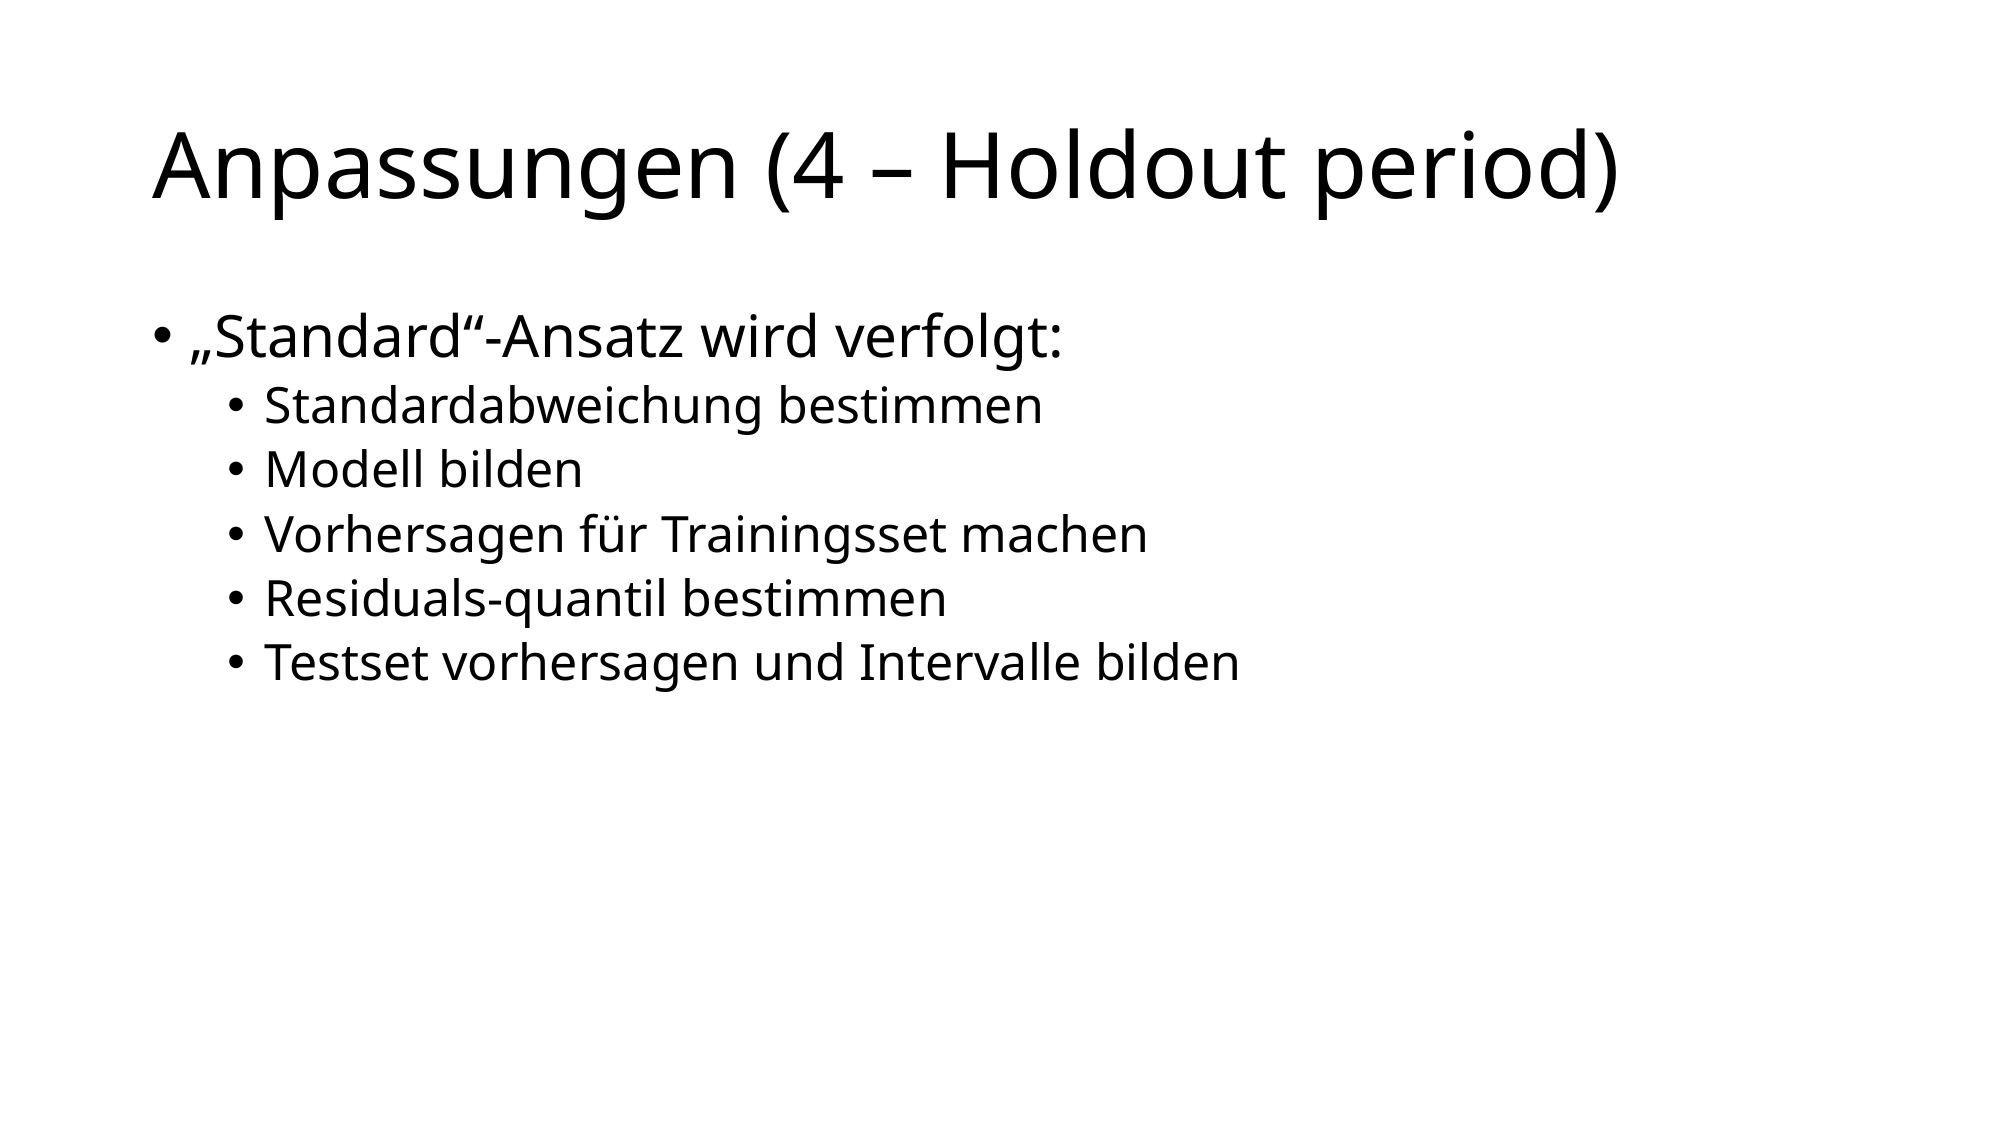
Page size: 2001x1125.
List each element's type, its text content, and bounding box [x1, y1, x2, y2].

title Anpassungen (4 – Holdout period) [137, 59, 1863, 278]
list „Standard“-Ansatz wird verfolgt: Standardabweichung bestimmen Modell bilden Vorhersagen für Trainingsset machen Residuals-quantil bestimmen Testset vorhersagen und Intervalle bilden [137, 299, 1863, 1014]
